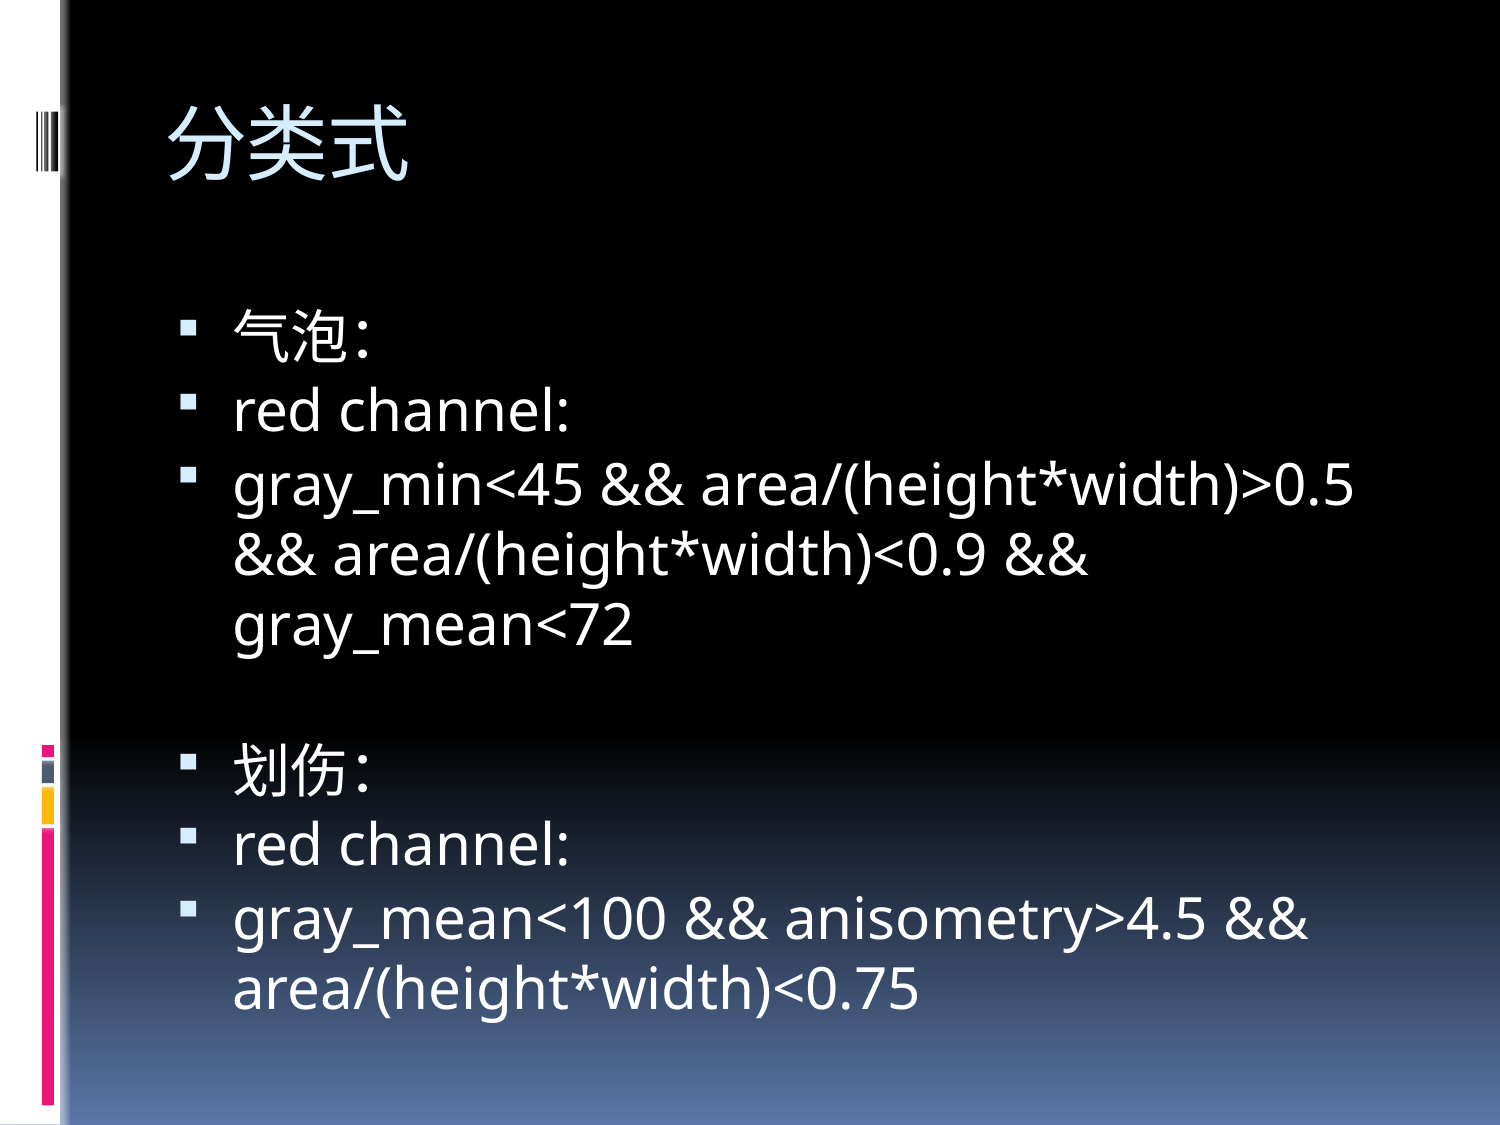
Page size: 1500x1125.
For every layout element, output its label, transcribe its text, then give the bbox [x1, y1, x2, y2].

title 分类式 [150, 83, 1425, 234]
list 气泡： red channel: gray_min<45 && area/(height*width)>0.5 && area/(height*width)<0.9 && gray_mean<72 划伤： red channel: gray_mean<100 && anisometry>4.5 && area/(height*width)<0.75 [150, 292, 1425, 1043]
